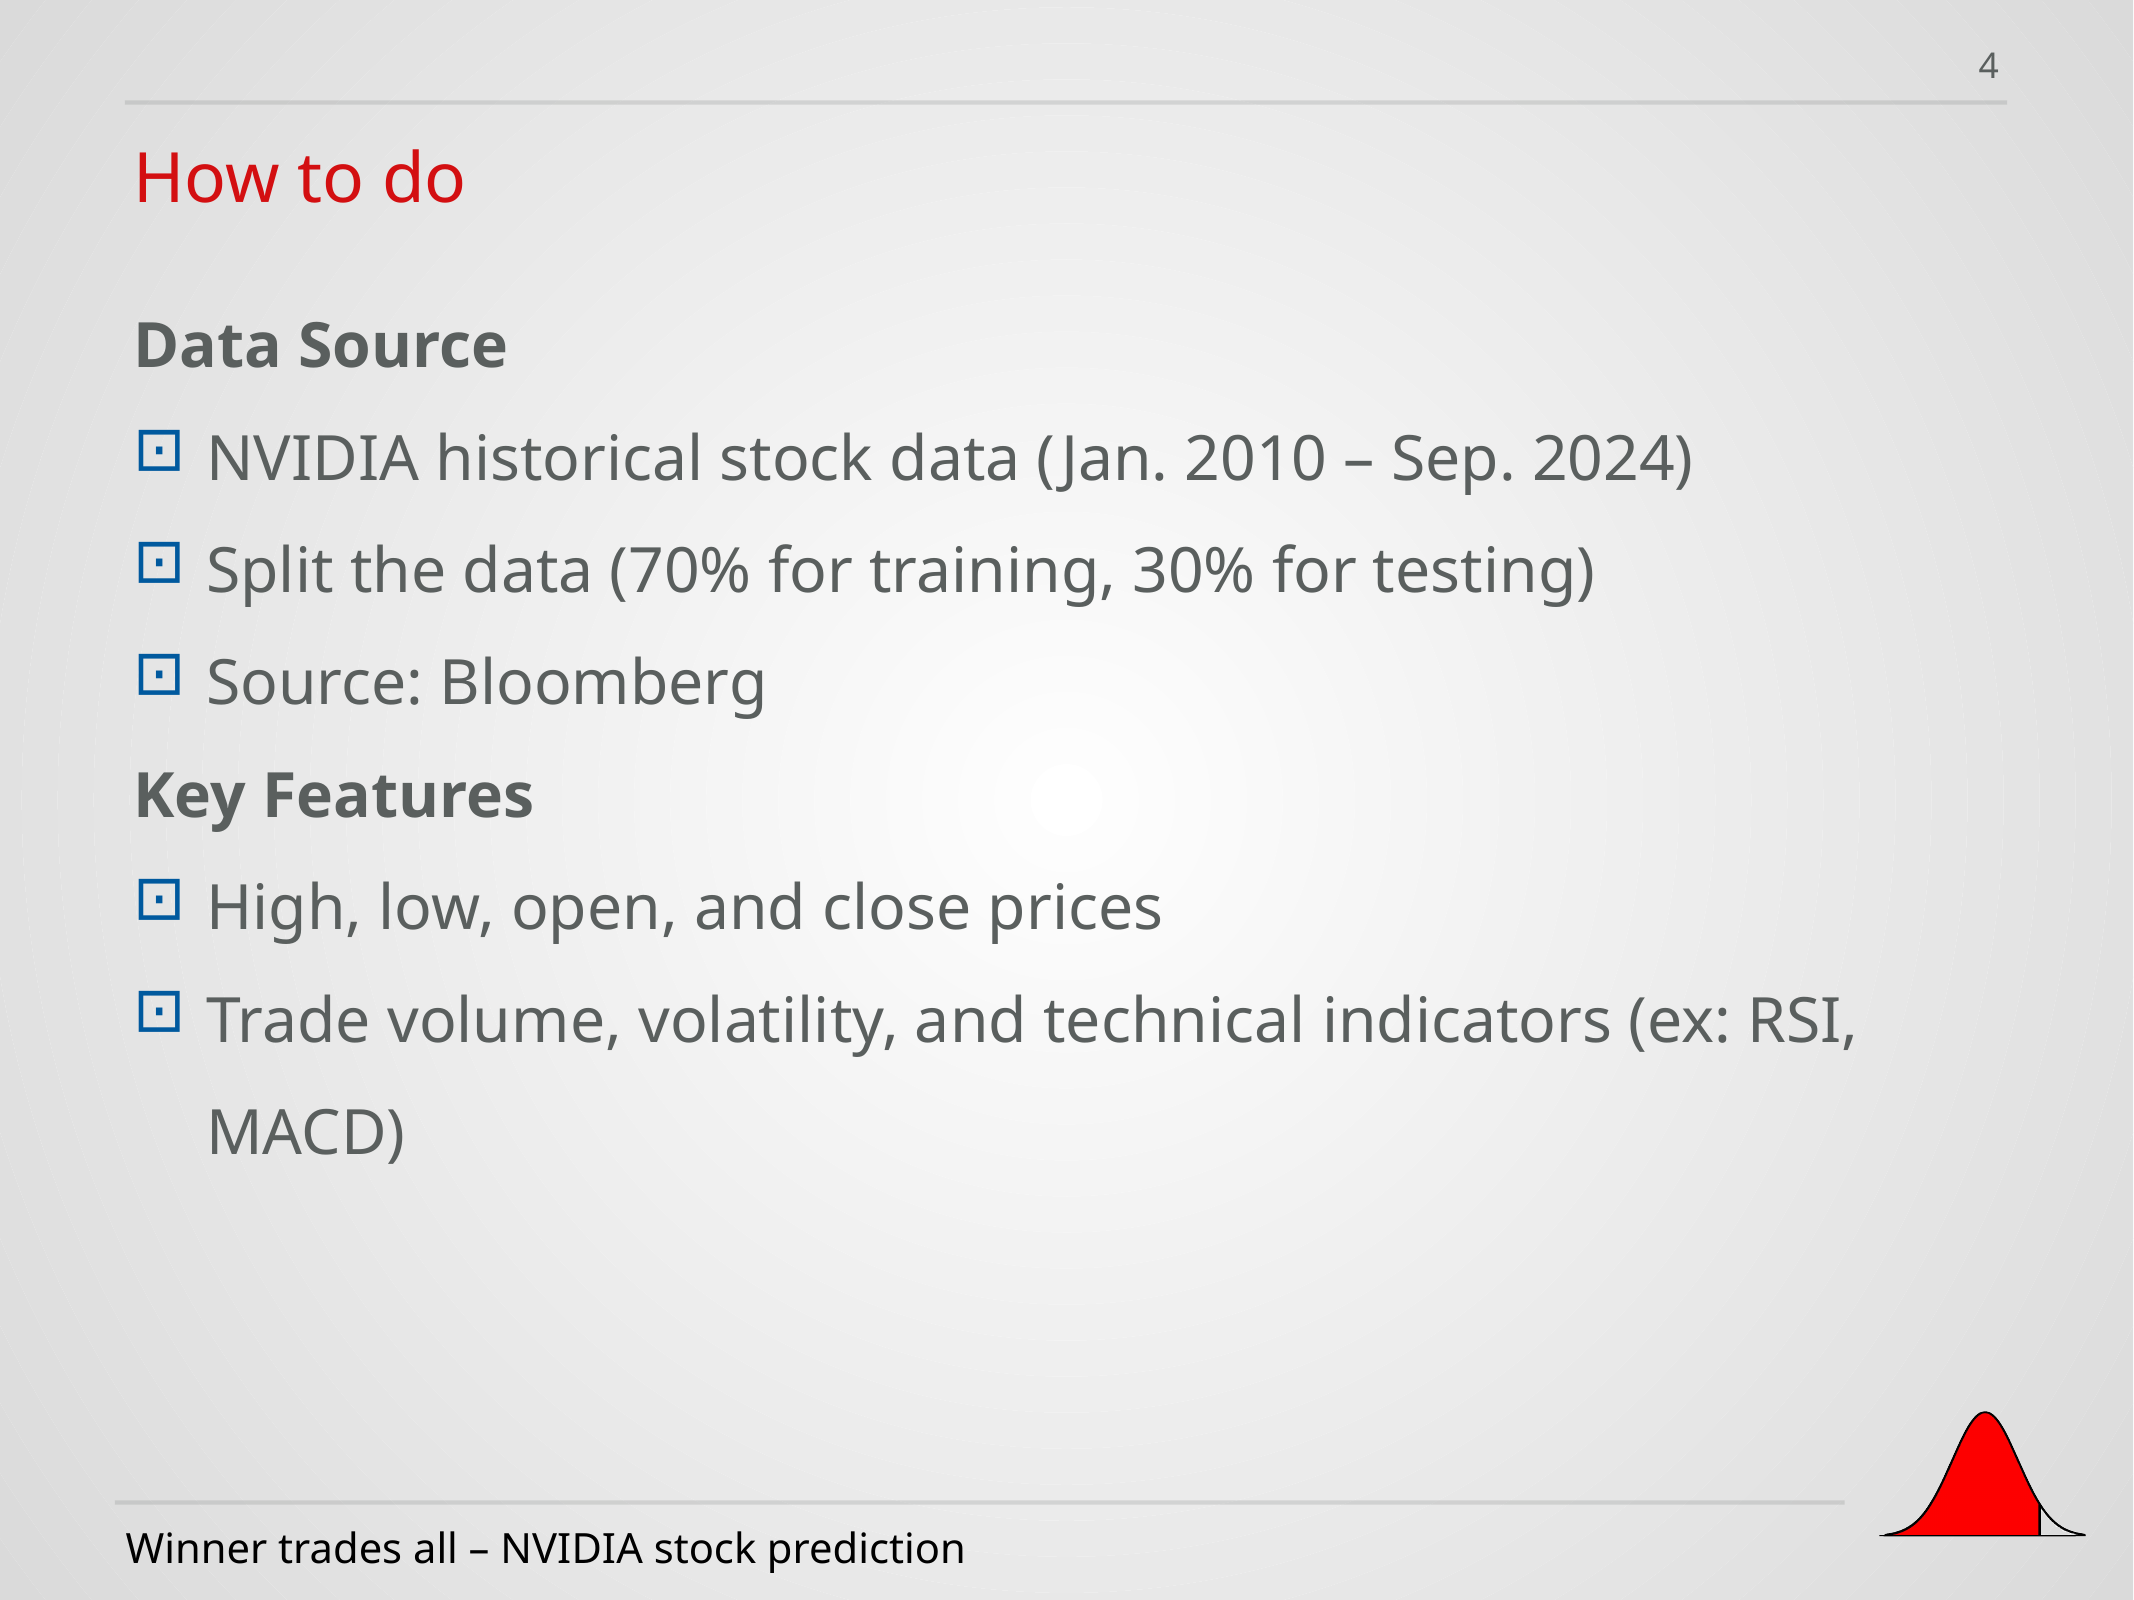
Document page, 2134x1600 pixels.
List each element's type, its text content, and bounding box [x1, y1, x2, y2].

list Winner trades all – NVIDIA stock prediction [116, 1512, 1017, 1581]
picture [1879, 1411, 2086, 1537]
list Data Source NVIDIA historical stock data (Jan. 2010 – Sep. 2024) Split the data (70% for training, 30% for testing) Source: Bloomberg Key Features High, low, open, and close prices Trade volume, volatility, and technical indicators (ex: RSI, MACD) [124, 258, 2007, 1172]
list How to do [124, 124, 2007, 226]
slide_number 4 [1925, 34, 2008, 101]
